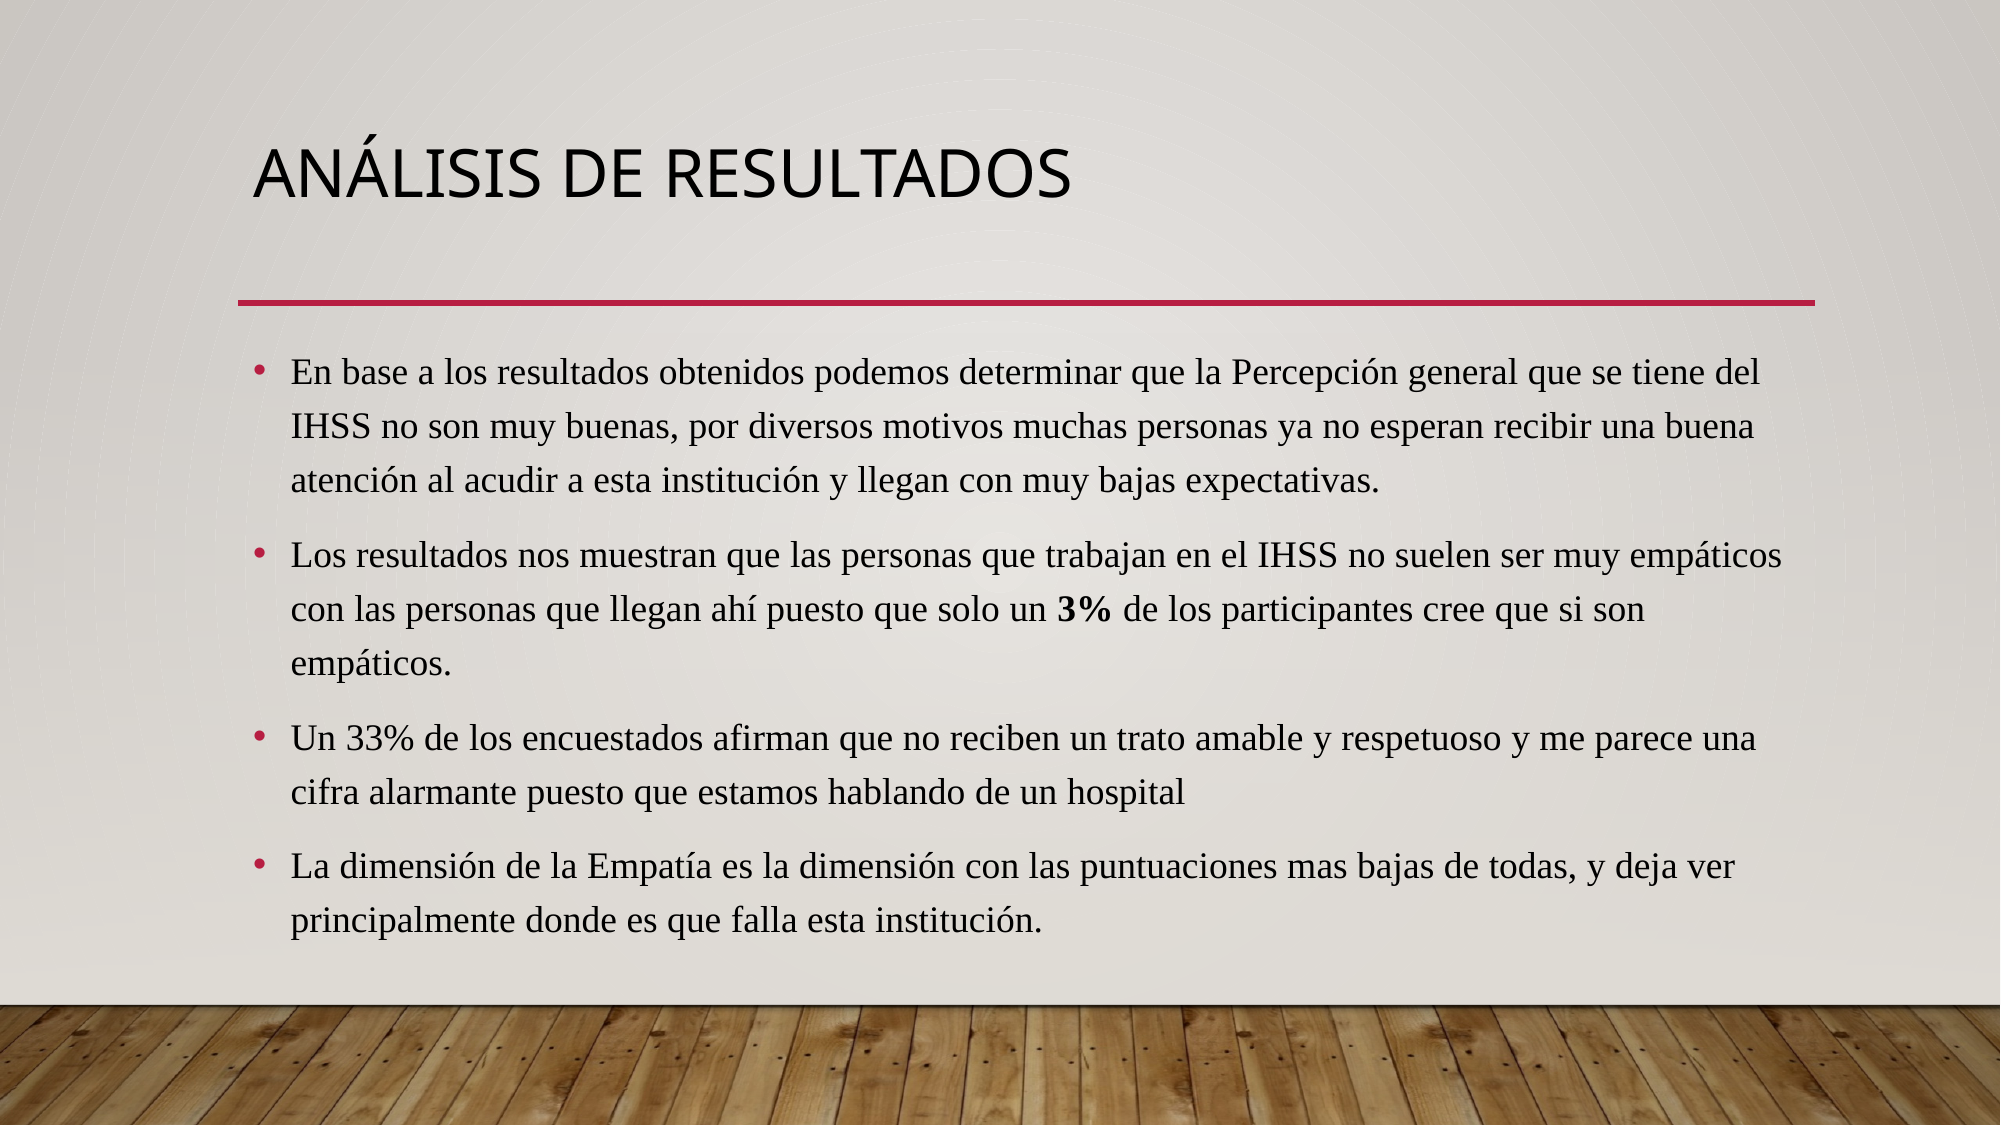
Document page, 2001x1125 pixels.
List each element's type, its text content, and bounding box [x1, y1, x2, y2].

title Análisis de resultados [238, 131, 1814, 305]
list En base a los resultados obtenidos podemos determinar que la Percepción general que se tiene del IHSS no son muy buenas, por diversos motivos muchas personas ya no esperan recibir una buena atención al acudir a esta institución y llegan con muy bajas expectativas. Los resultados nos muestran que las personas que trabajan en el IHSS no suelen ser muy empáticos con las personas que llegan ahí puesto que solo un 3% de los participantes cree que si son empáticos. Un 33% de los encuestados afirman que no reciben un trato amable y respetuoso y me parece una cifra alarmante puesto que estamos hablando de un hospital La dimensión de la Empatía es la dimensión con las puntuaciones mas bajas de todas, y deja ver principalmente donde es que falla esta institución. [238, 330, 1814, 993]
picture [0, 1005, 2000, 1125]
